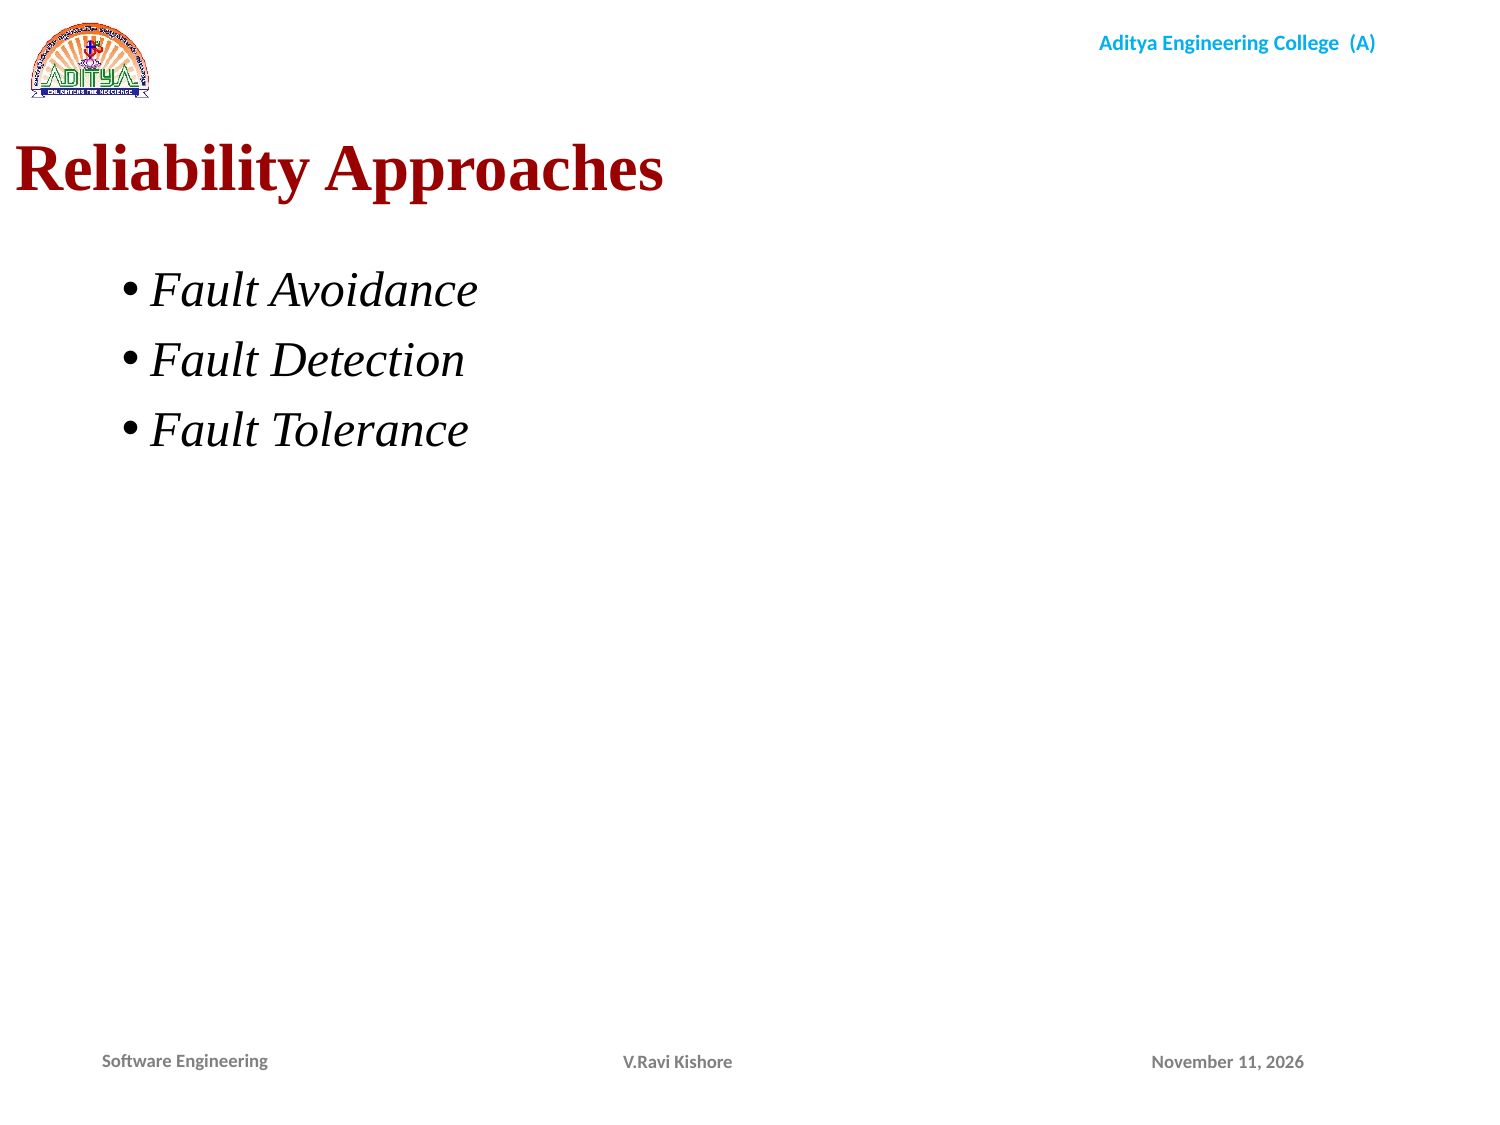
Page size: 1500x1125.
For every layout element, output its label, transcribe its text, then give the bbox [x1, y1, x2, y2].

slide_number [1136, 1031, 1396, 1092]
footer V.Ravi Kishore [509, 1031, 847, 1092]
list Fault Avoidance Fault Detection Fault Tolerance [106, 256, 1401, 1000]
title Reliability Approaches [0, 59, 1294, 278]
picture [29, 22, 150, 59]
